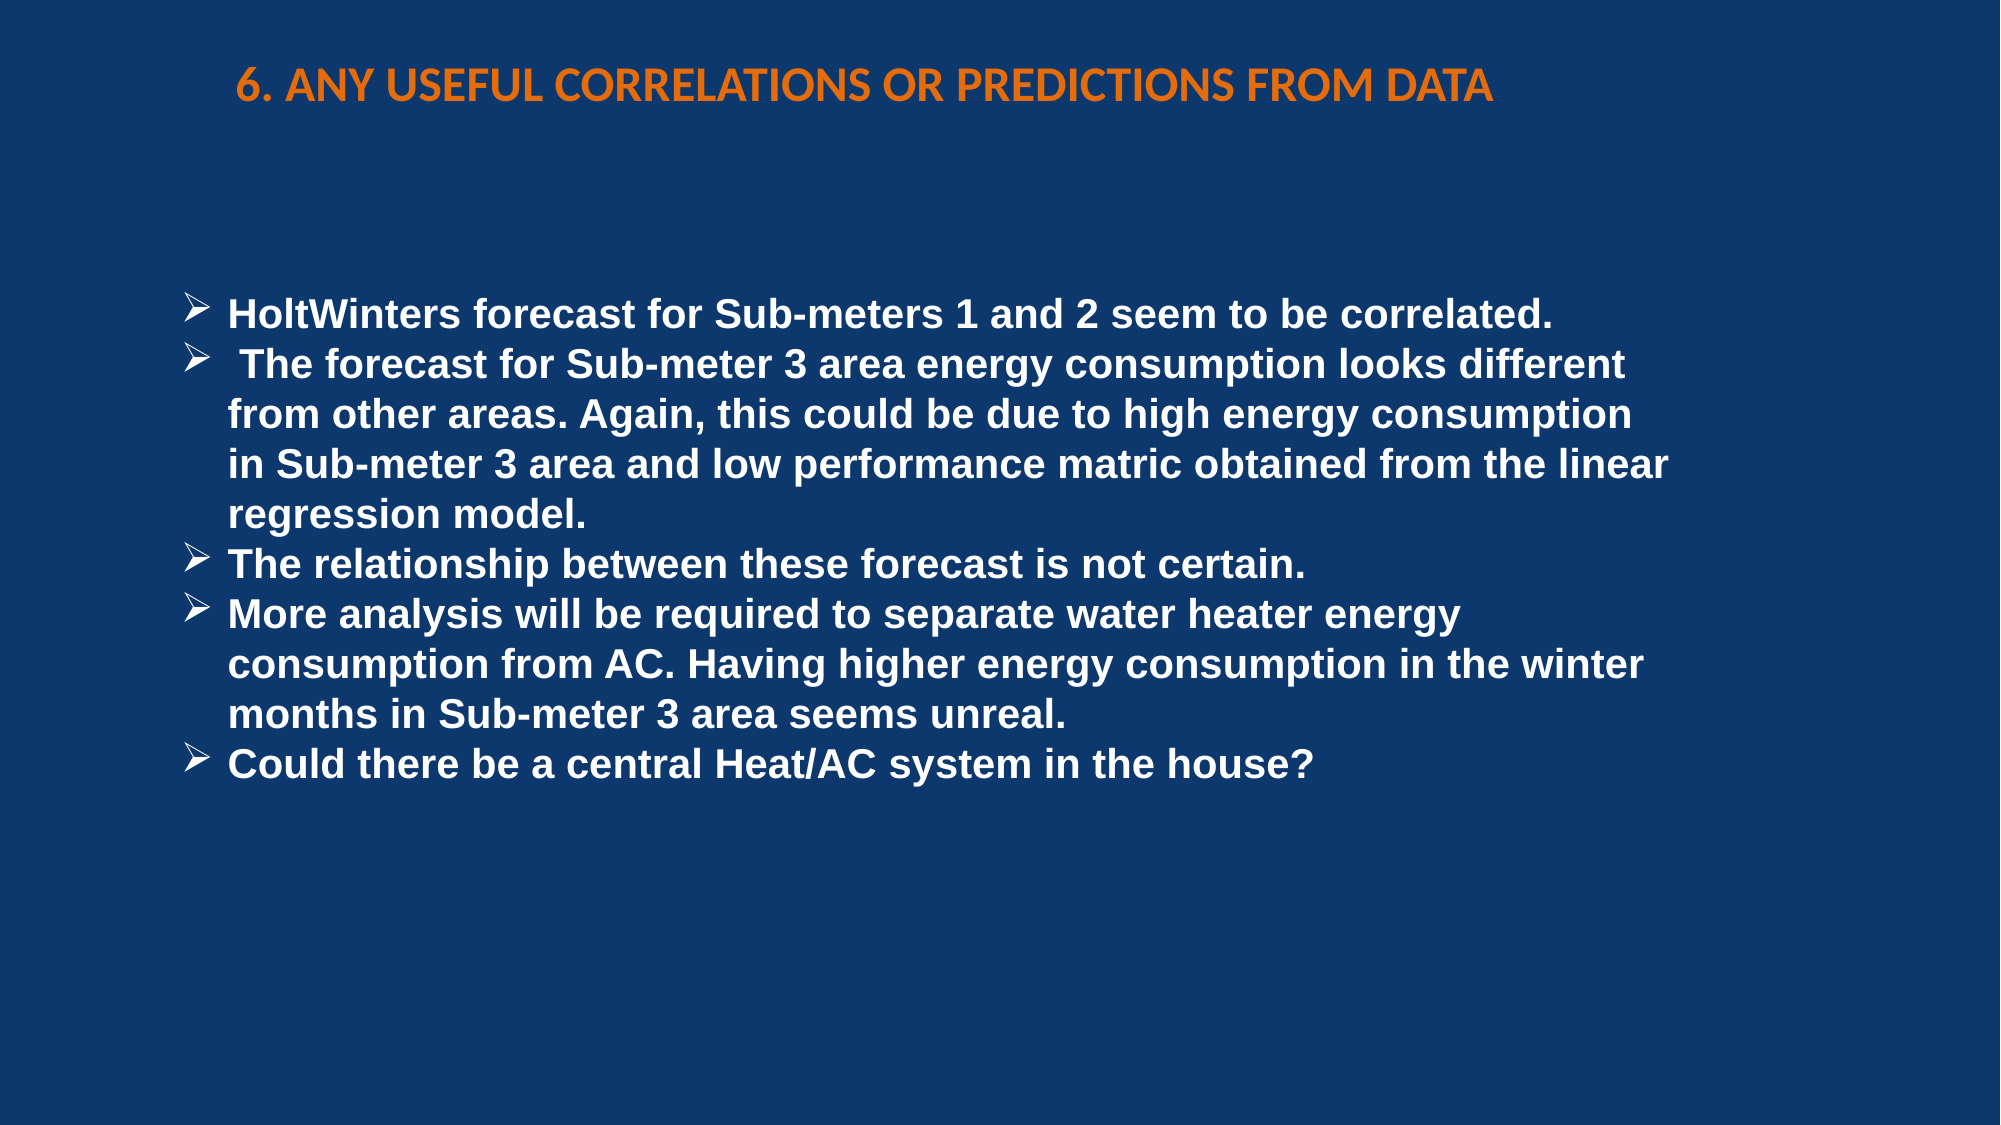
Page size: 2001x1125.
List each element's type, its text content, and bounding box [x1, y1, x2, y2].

title 6. ANY USEFUL CORRELATIONS OR PREDICTIONS FROM DATA [220, 21, 1525, 141]
text_box HoltWinters forecast for Sub-meters 1 and 2 seem to be correlated. The forecast for Sub-meter 3 area energy consumption looks different from other areas. Again, this could be due to high energy consumption in Sub-meter 3 area and low performance matric obtained from the linear regression model. The relationship between these forecast is not certain. More analysis will be required to separate water heater energy consumption from AC. Having higher energy consumption in the winter months in Sub-meter 3 area seems unreal. Could there be a central Heat/AC system in the house? [166, 279, 1688, 840]
